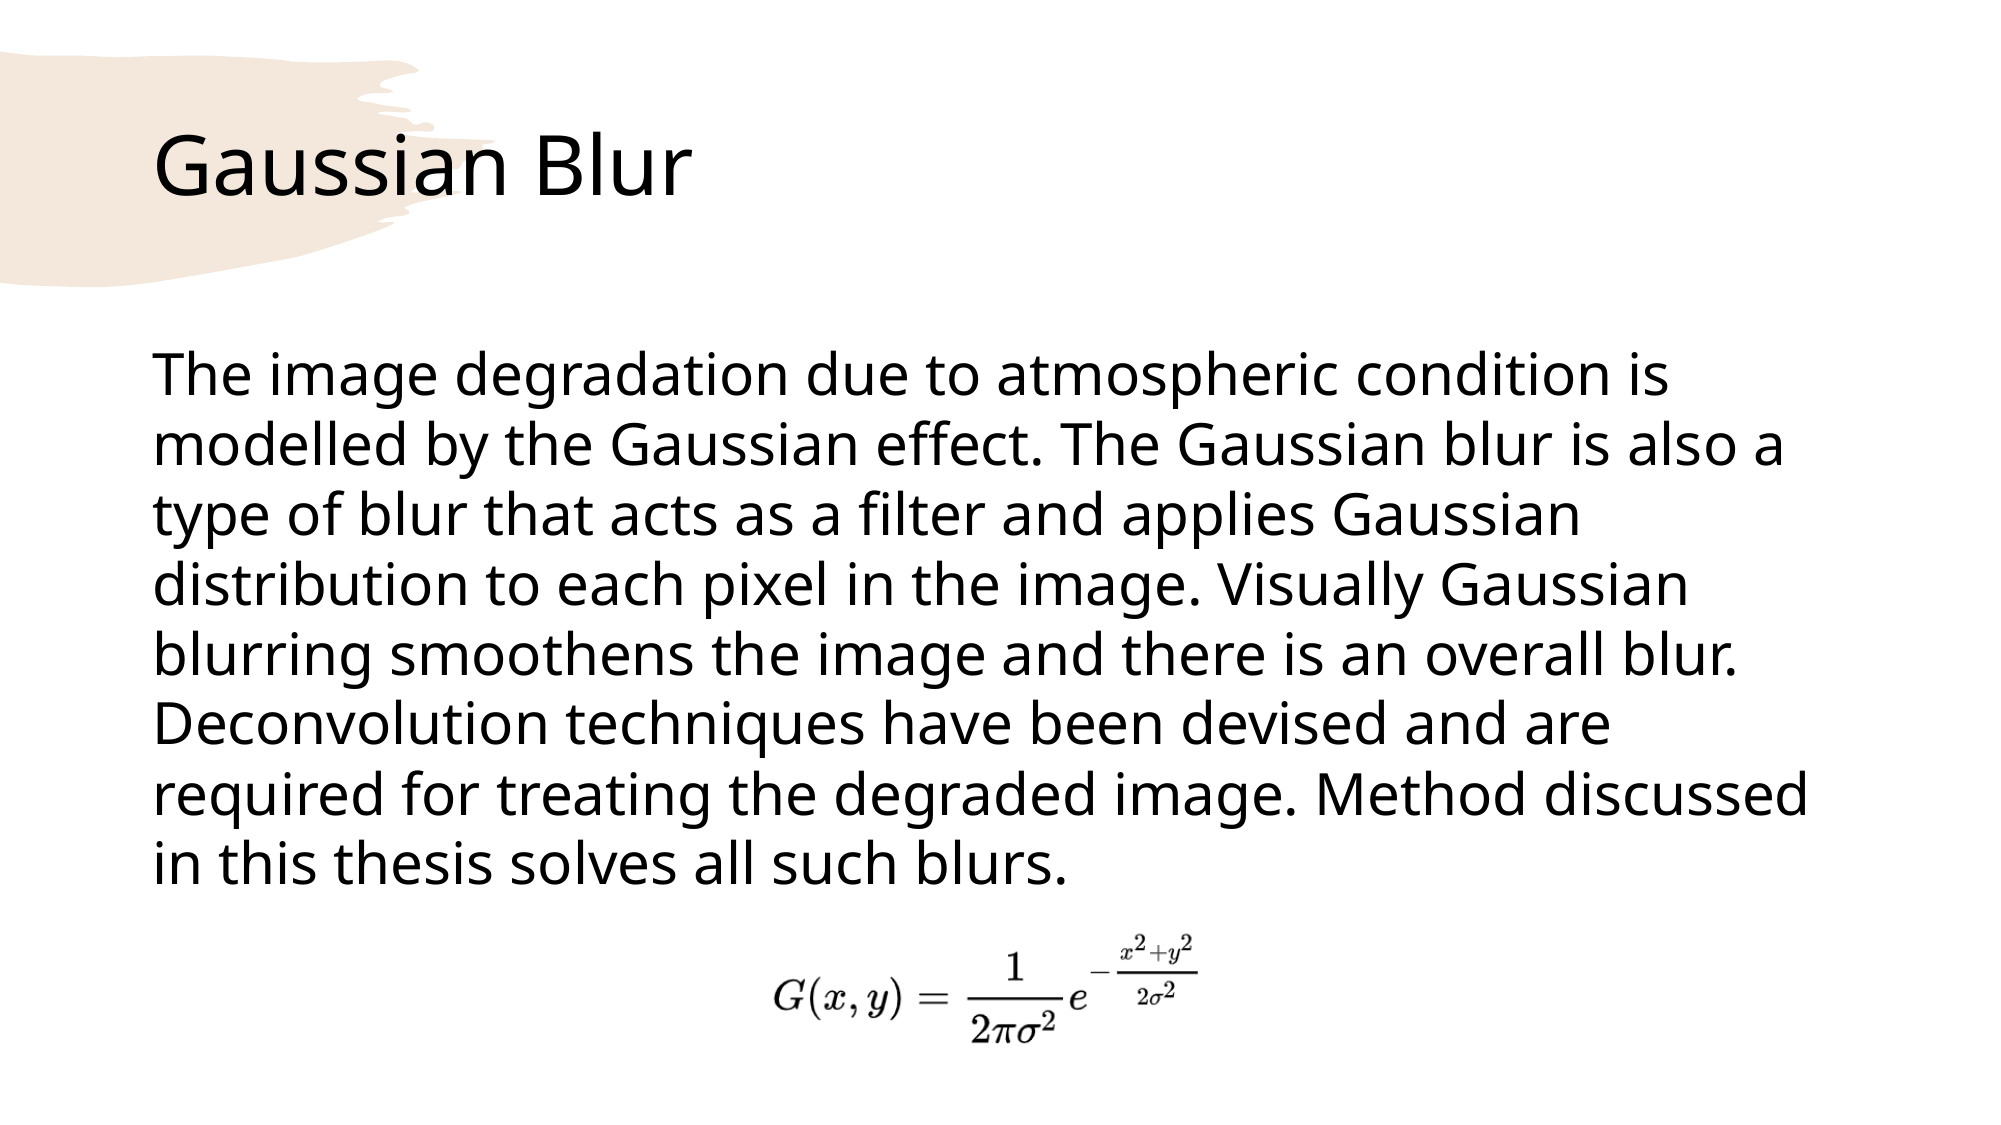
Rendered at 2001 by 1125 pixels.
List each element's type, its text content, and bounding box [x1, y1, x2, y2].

title Gaussian Blur [137, 59, 1863, 278]
list The image degradation due to atmospheric condition is modelled by the Gaussian effect. The Gaussian blur is also a type of blur that acts as a filter and applies Gaussian distribution to each pixel in the image. Visually Gaussian blurring smoothens the image and there is an overall blur. Deconvolution techniques have been devised and are required for treating the degraded image. Method discussed in this thesis solves all such blurs. [137, 329, 1863, 1013]
picture [752, 920, 1203, 1064]
